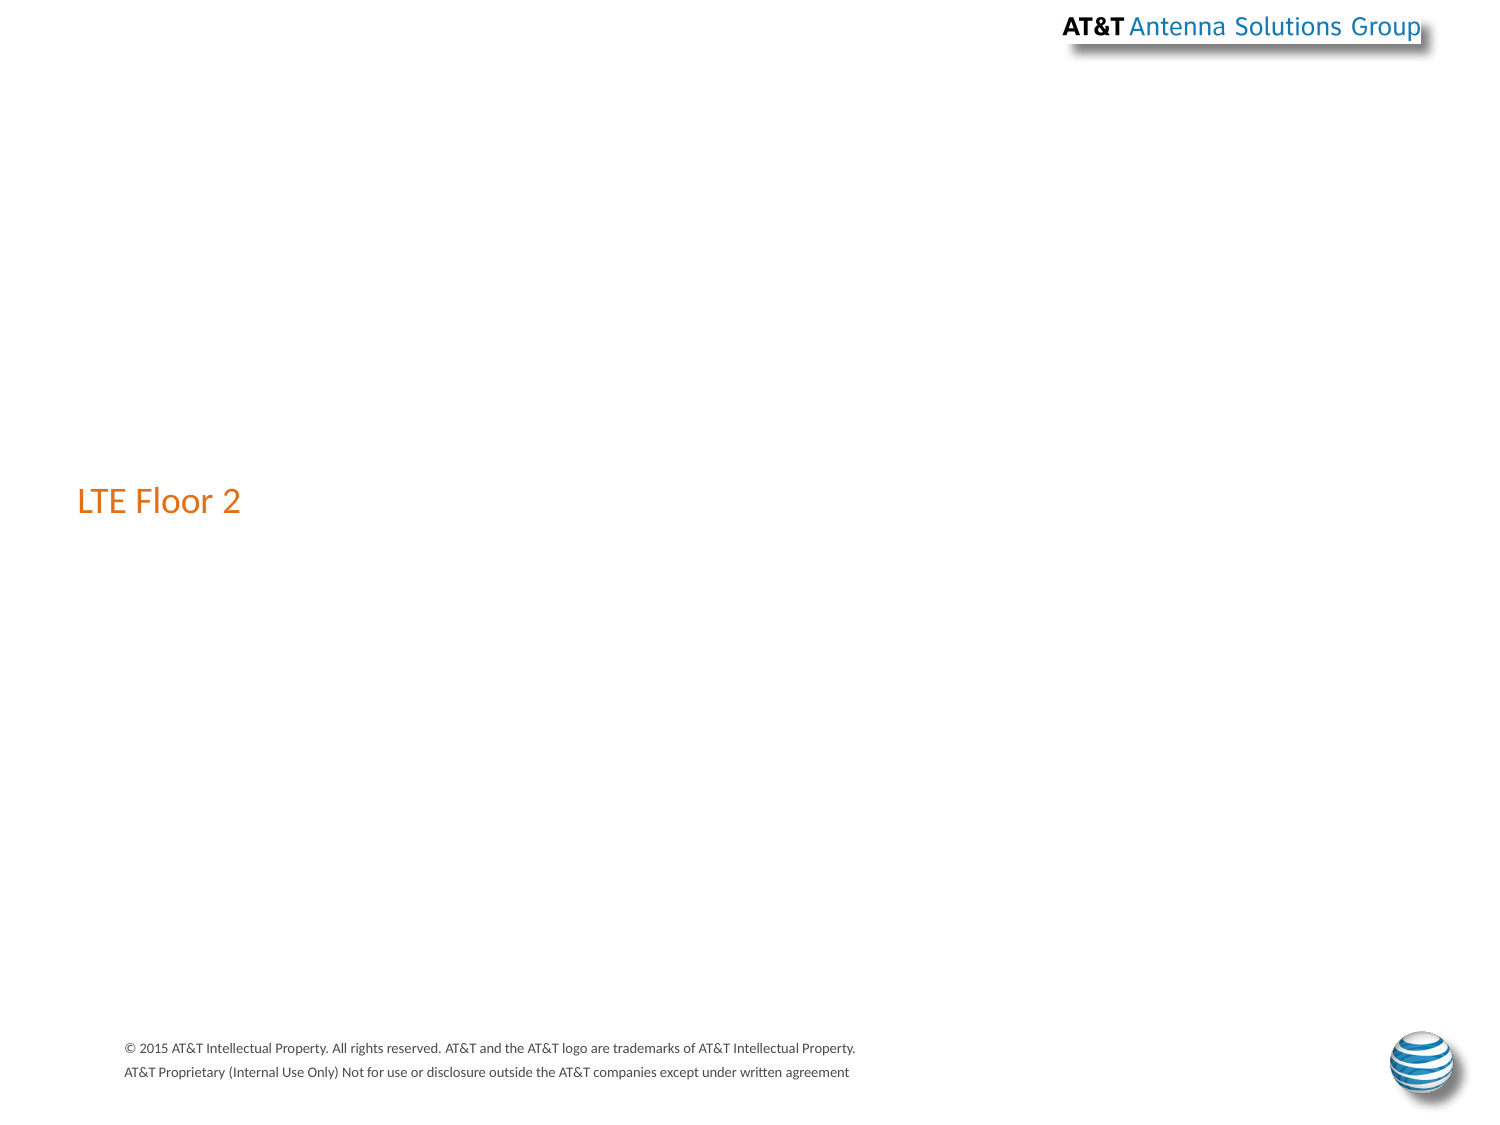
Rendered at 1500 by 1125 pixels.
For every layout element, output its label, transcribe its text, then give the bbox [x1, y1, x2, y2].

text_box AT&T Proprietary (Internal Use Only) Not for use or disclosure outside the AT&T companies except under written agreement [109, 1054, 1204, 1088]
text_box LTE Floor 2 [62, 468, 1500, 529]
picture [1390, 1030, 1454, 1094]
text_box © 2015 AT&T Intellectual Property. All rights reserved. AT&T and the AT&T logo are trademarks of AT&T Intellectual Property. [109, 1031, 1204, 1054]
picture [1062, 15, 1421, 44]
